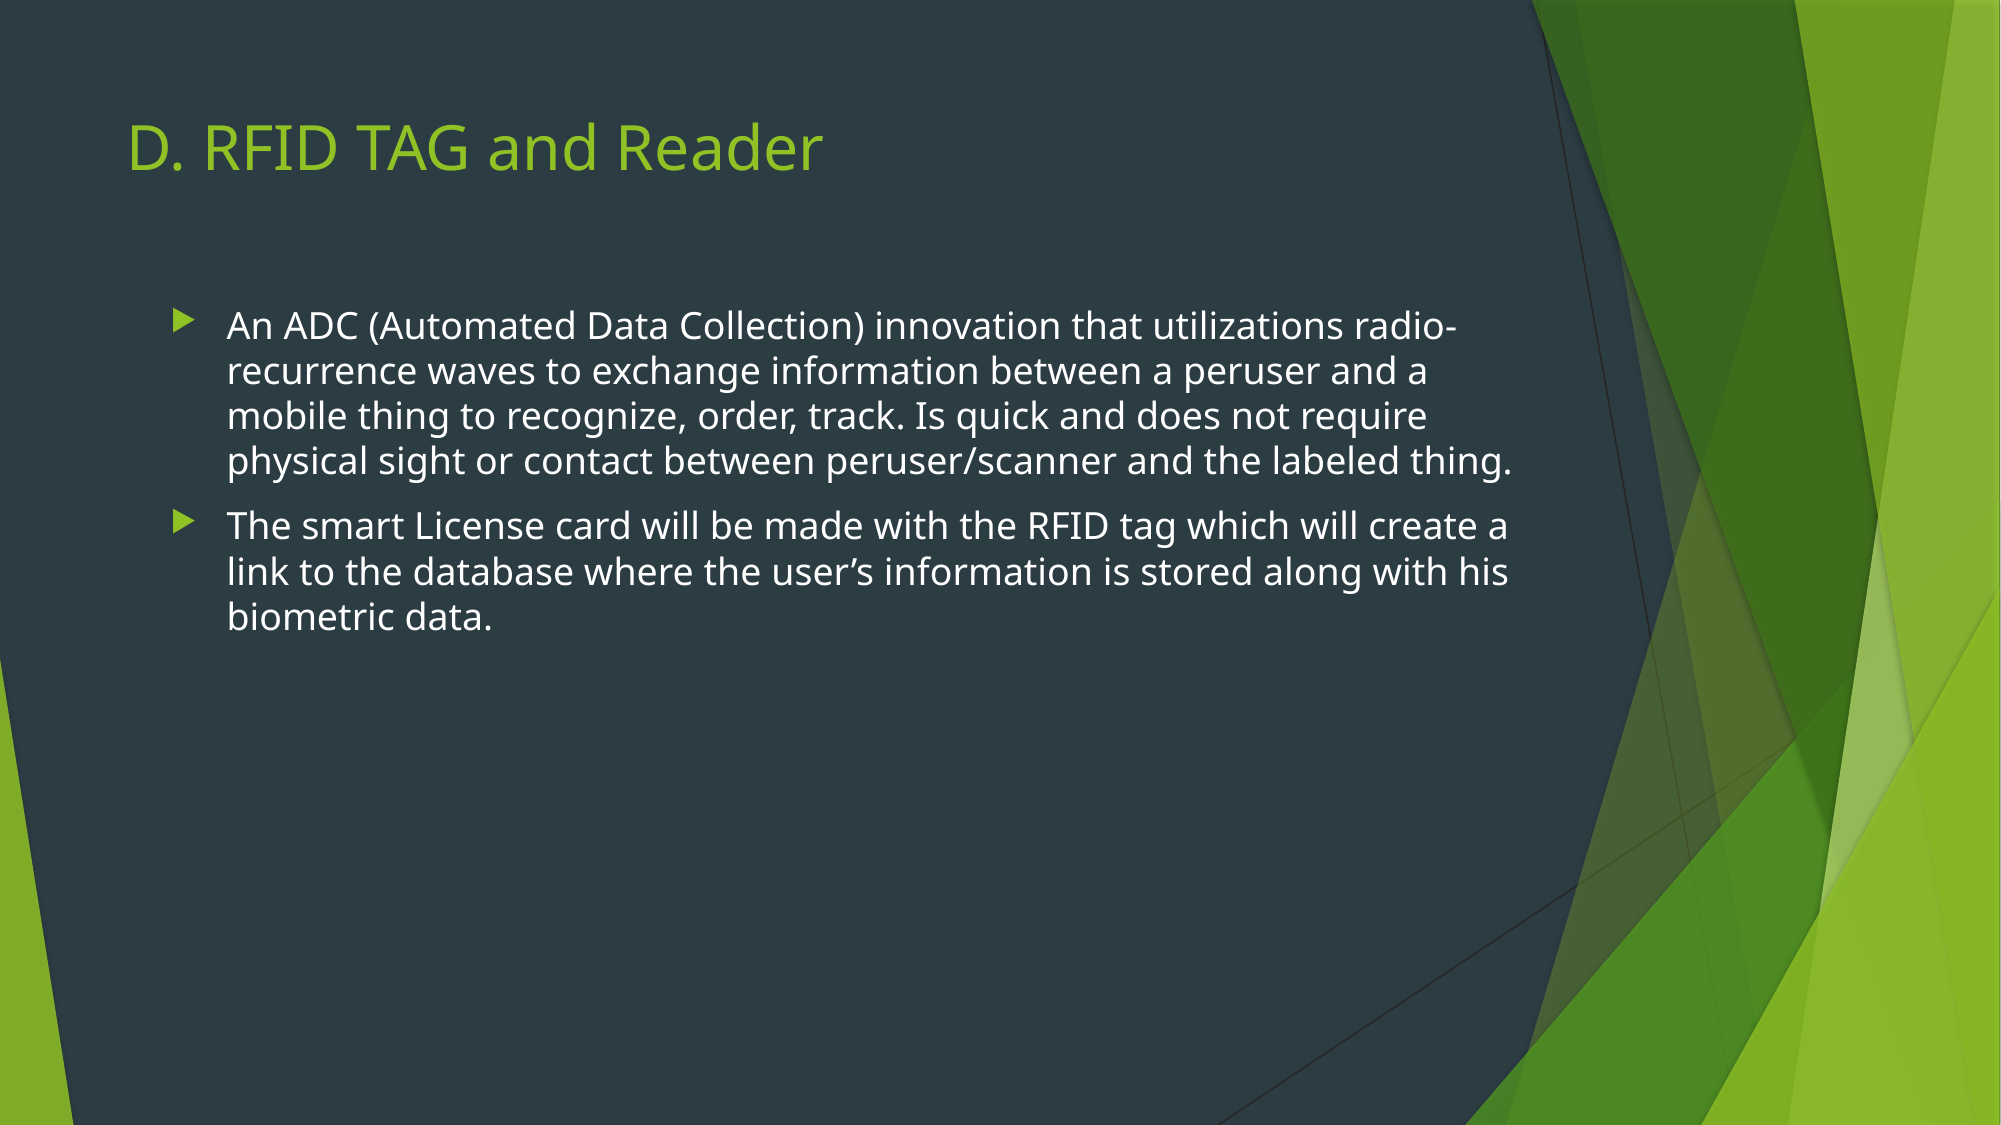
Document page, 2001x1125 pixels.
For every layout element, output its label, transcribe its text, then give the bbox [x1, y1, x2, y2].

title D. RFID TAG and Reader [111, 99, 1522, 317]
list An ADC (Automated Data Collection) innovation that utilizations radio-recurrence waves to exchange information between a peruser and a mobile thing to recognize, order, track. Is quick and does not require physical sight or contact between peruser/scanner and the labeled thing. The smart License card will be made with the RFID tag which will create a link to the database where the user’s information is stored along with his biometric data. [155, 294, 1566, 931]
